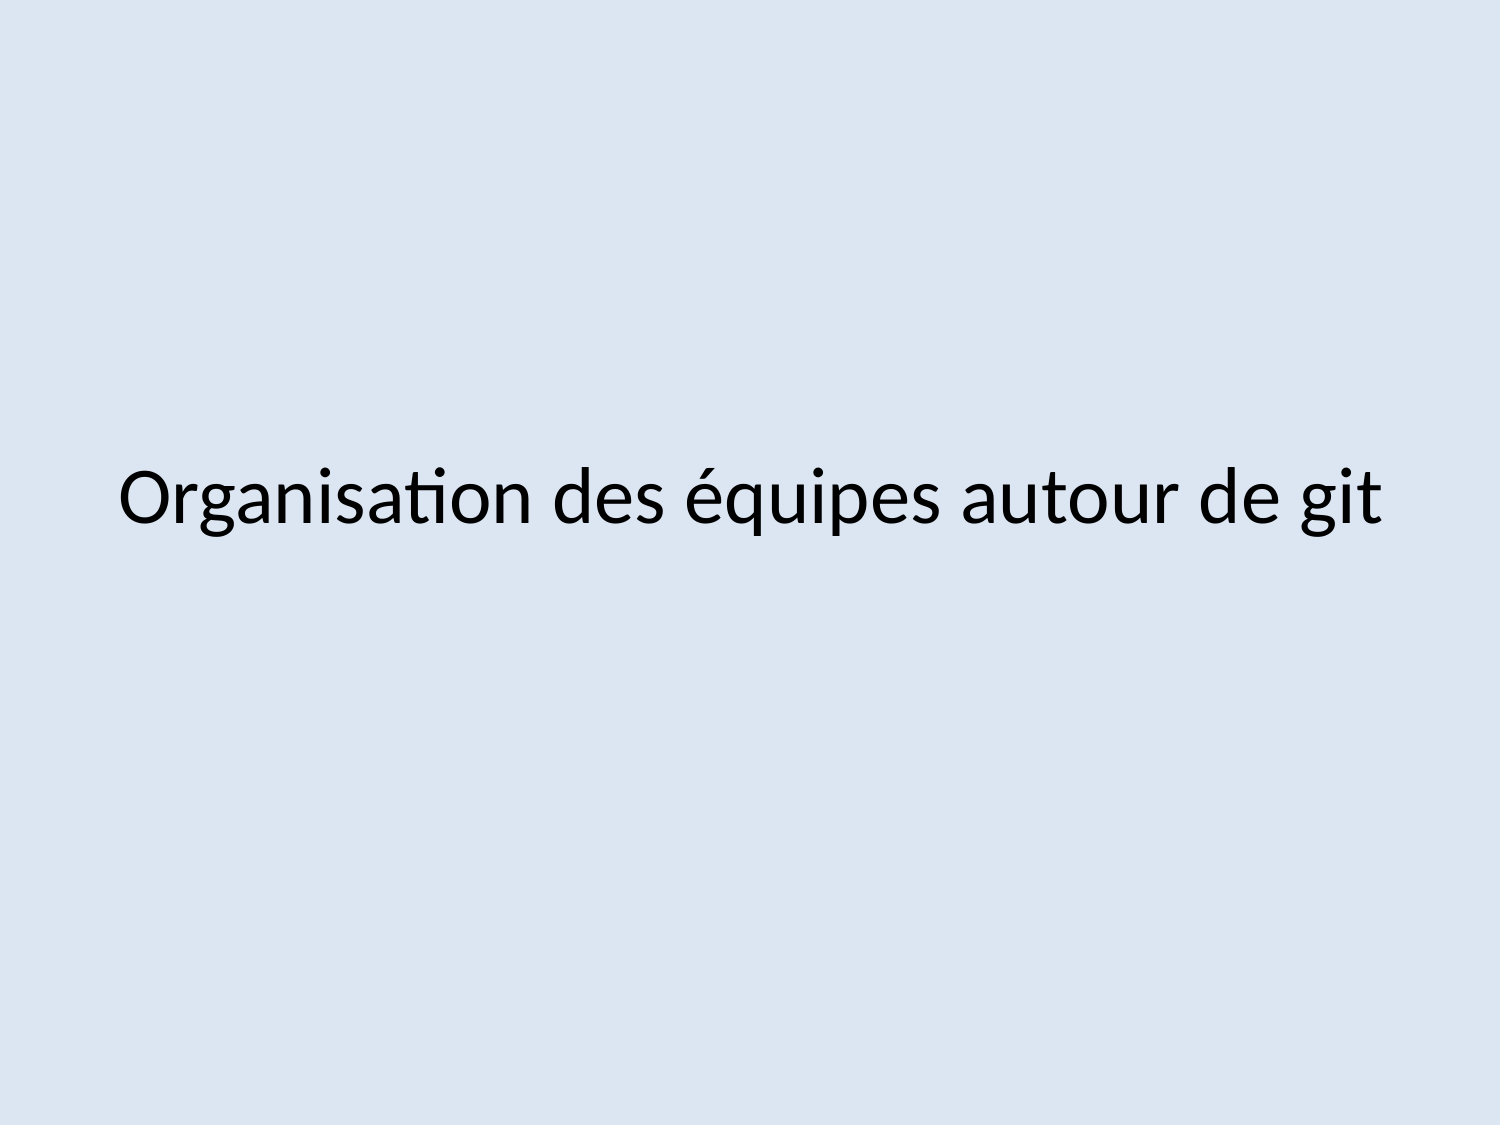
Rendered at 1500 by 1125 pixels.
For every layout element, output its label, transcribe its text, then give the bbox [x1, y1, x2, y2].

title Organisation des équipes autour de git [76, 397, 1427, 585]
